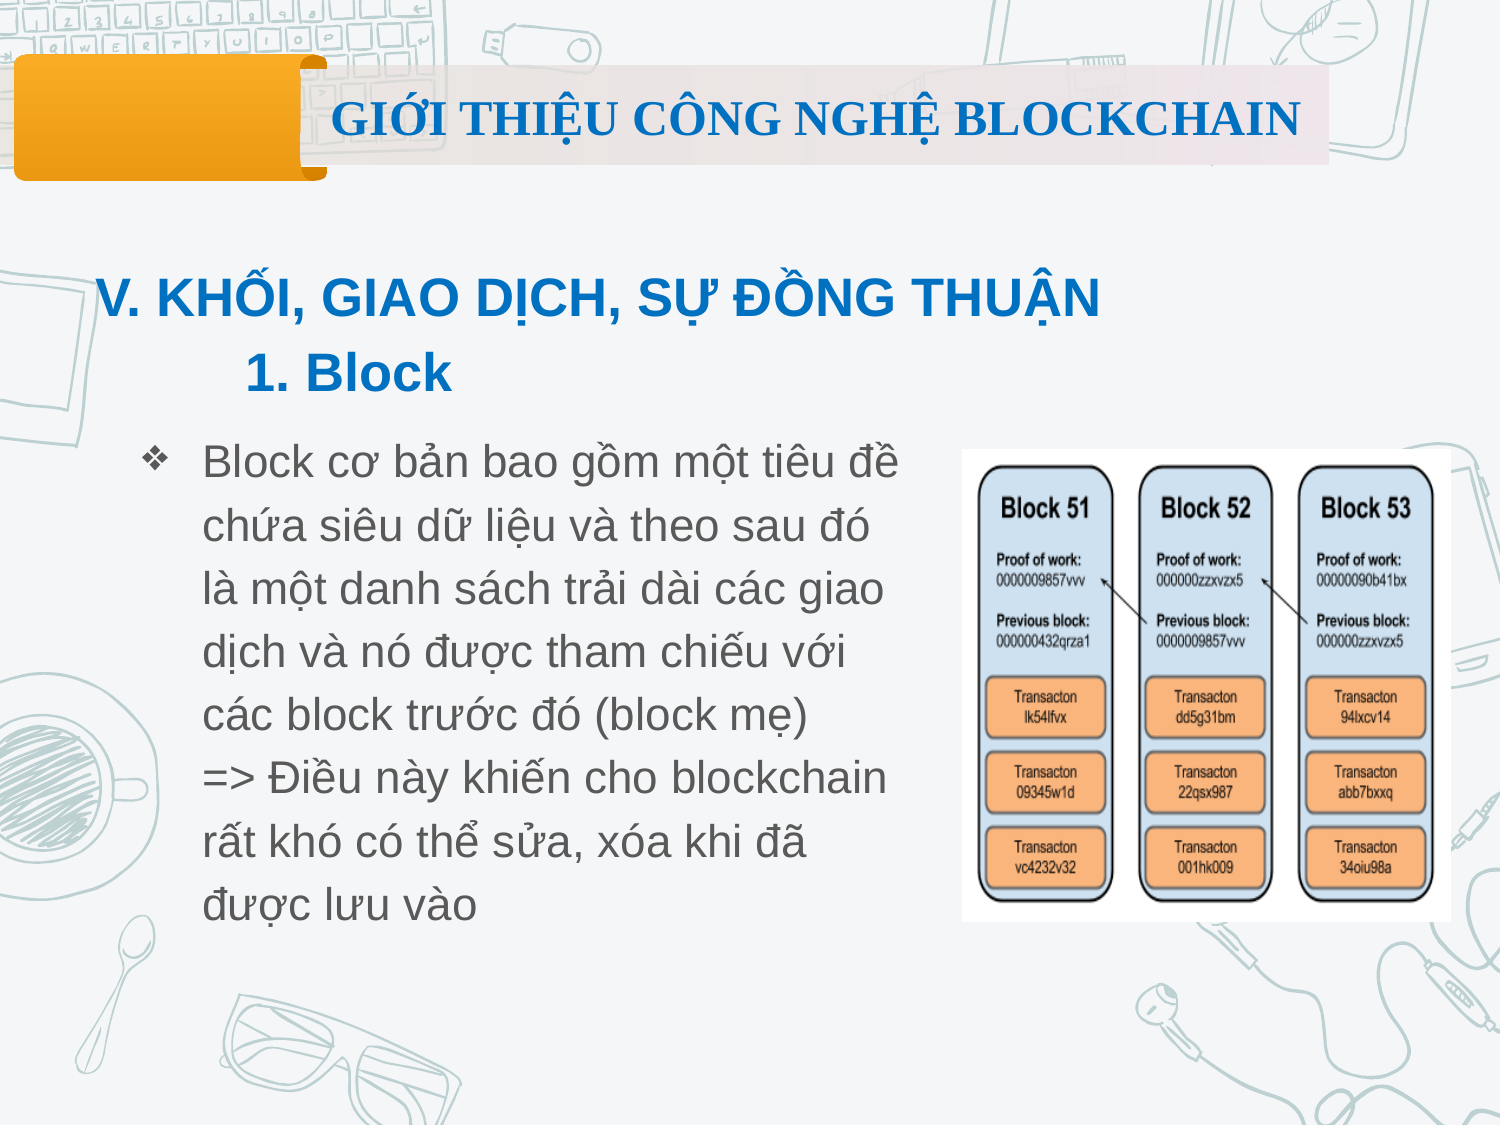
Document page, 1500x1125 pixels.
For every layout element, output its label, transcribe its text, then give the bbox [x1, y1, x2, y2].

picture [962, 449, 1451, 922]
text_box Block cơ bản bao gồm một tiêu đề chứa siêu dữ liệu và theo sau đó là một danh sách trải dài các giao dịch và nó được tham chiếu với các block trước đó (block mẹ) => Điều này khiến cho blockchain rất khó có thể sửa, xóa khi đã được lưu vào [112, 408, 924, 1016]
text_box V. KHỐI, GIAO DỊCH, SỰ ĐỒNG THUẬN 1. Block [79, 237, 1337, 407]
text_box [0, 7, 1411, 182]
